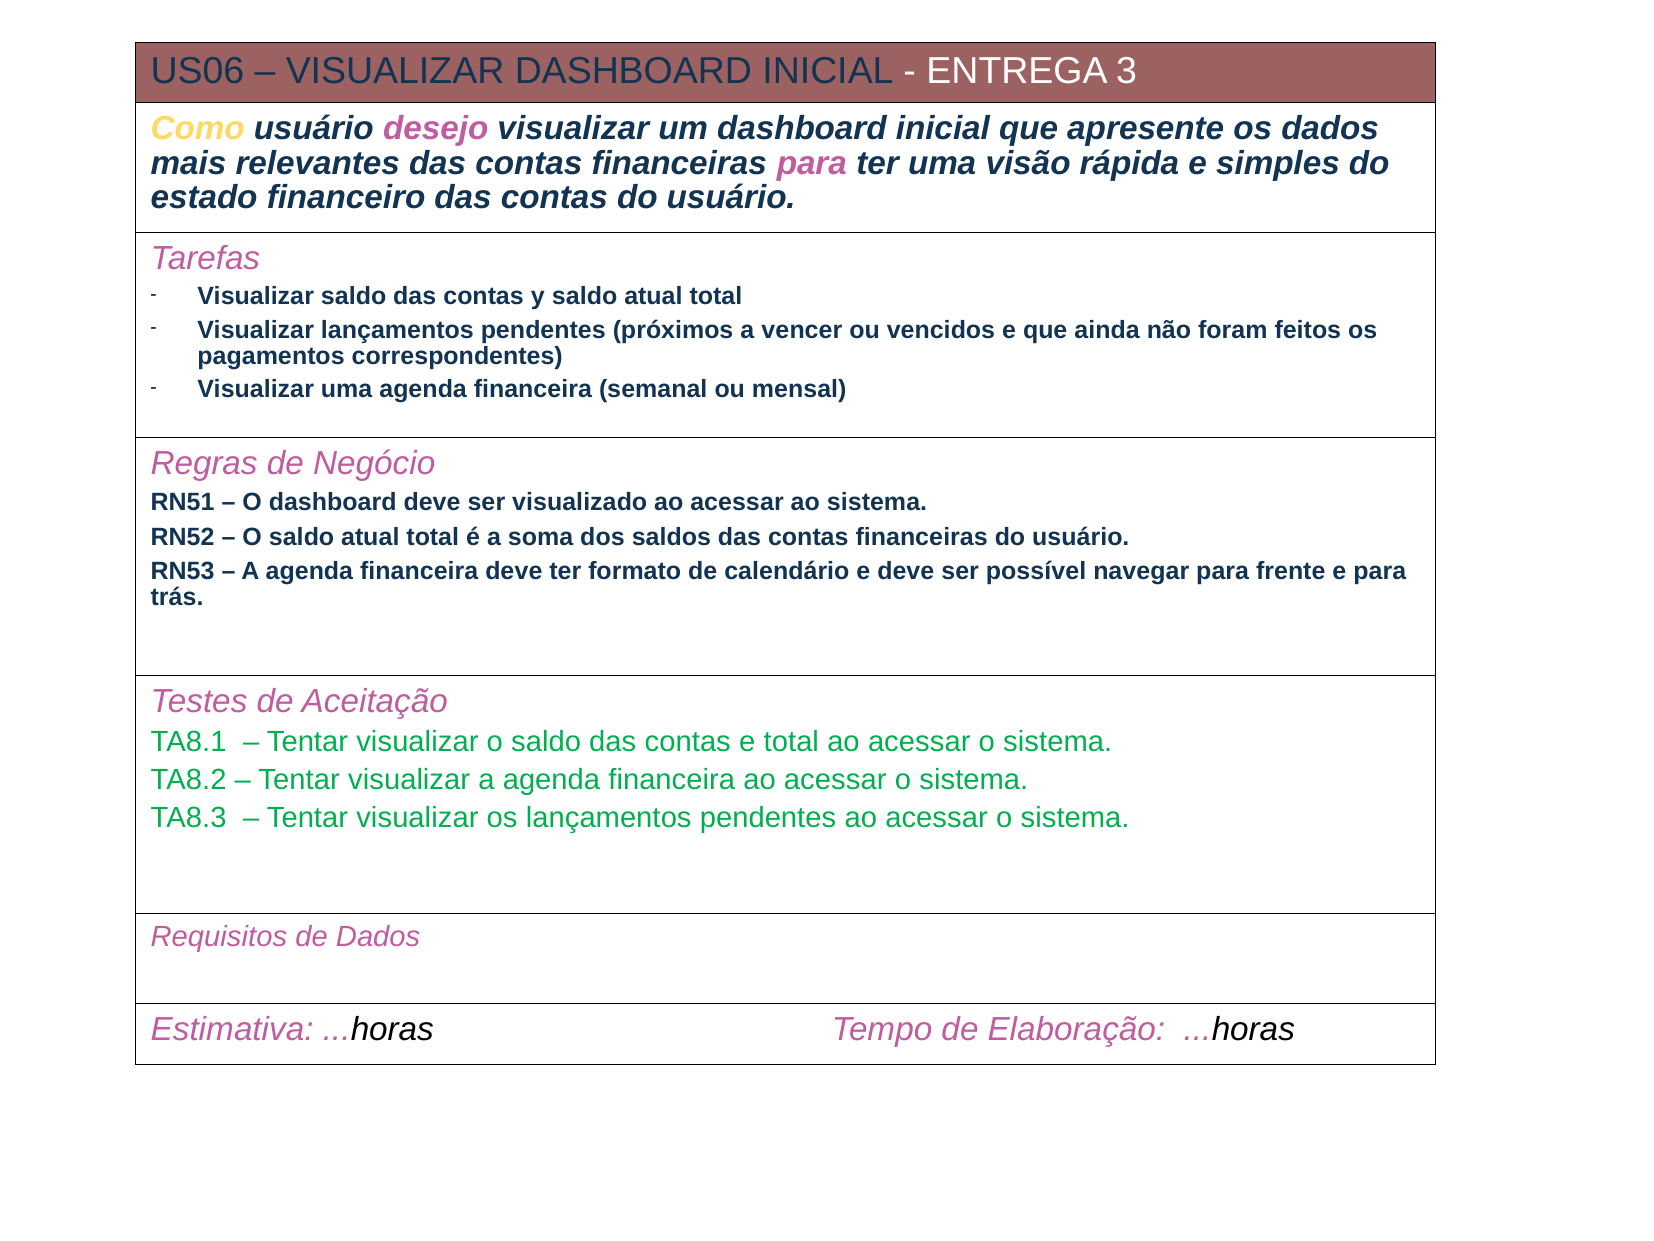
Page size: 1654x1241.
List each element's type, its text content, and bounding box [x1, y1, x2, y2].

table_cell Como usuário desejo visualizar um dashboard inicial que apresente os dados mais relevantes das contas financeiras para ter uma visão rápida e simples do estado financeiro das contas do usuário. [136, 103, 1435, 232]
table_header US06 – VISUALIZAR DASHBOARD INICIAL - ENTREGA 3 [136, 43, 1435, 102]
table_cell Tarefas Visualizar saldo das contas y saldo atual total Visualizar lançamentos pendentes (próximos a vencer ou vencidos e que ainda não foram feitos os pagamentos correspondentes) Visualizar uma agenda financeira (semanal ou mensal) [136, 233, 1435, 437]
table_cell Requisitos de Dados [136, 914, 1435, 1003]
table_cell Estimativa: ...horas Tempo de Elaboração: ...horas [136, 1004, 1435, 1064]
table_cell Testes de Aceitação TA8.1 – Tentar visualizar o saldo das contas e total ao acessar o sistema. TA8.2 – Tentar visualizar a agenda financeira ao acessar o sistema. TA8.3 – Tentar visualizar os lançamentos pendentes ao acessar o sistema. [136, 676, 1435, 913]
table_cell Regras de Negócio RN51 – O dashboard deve ser visualizado ao acessar ao sistema. RN52 – O saldo atual total é a soma dos saldos das contas financeiras do usuário. RN53 – A agenda financeira deve ter formato de calendário e deve ser possível navegar para frente e para trás. [136, 438, 1435, 675]
